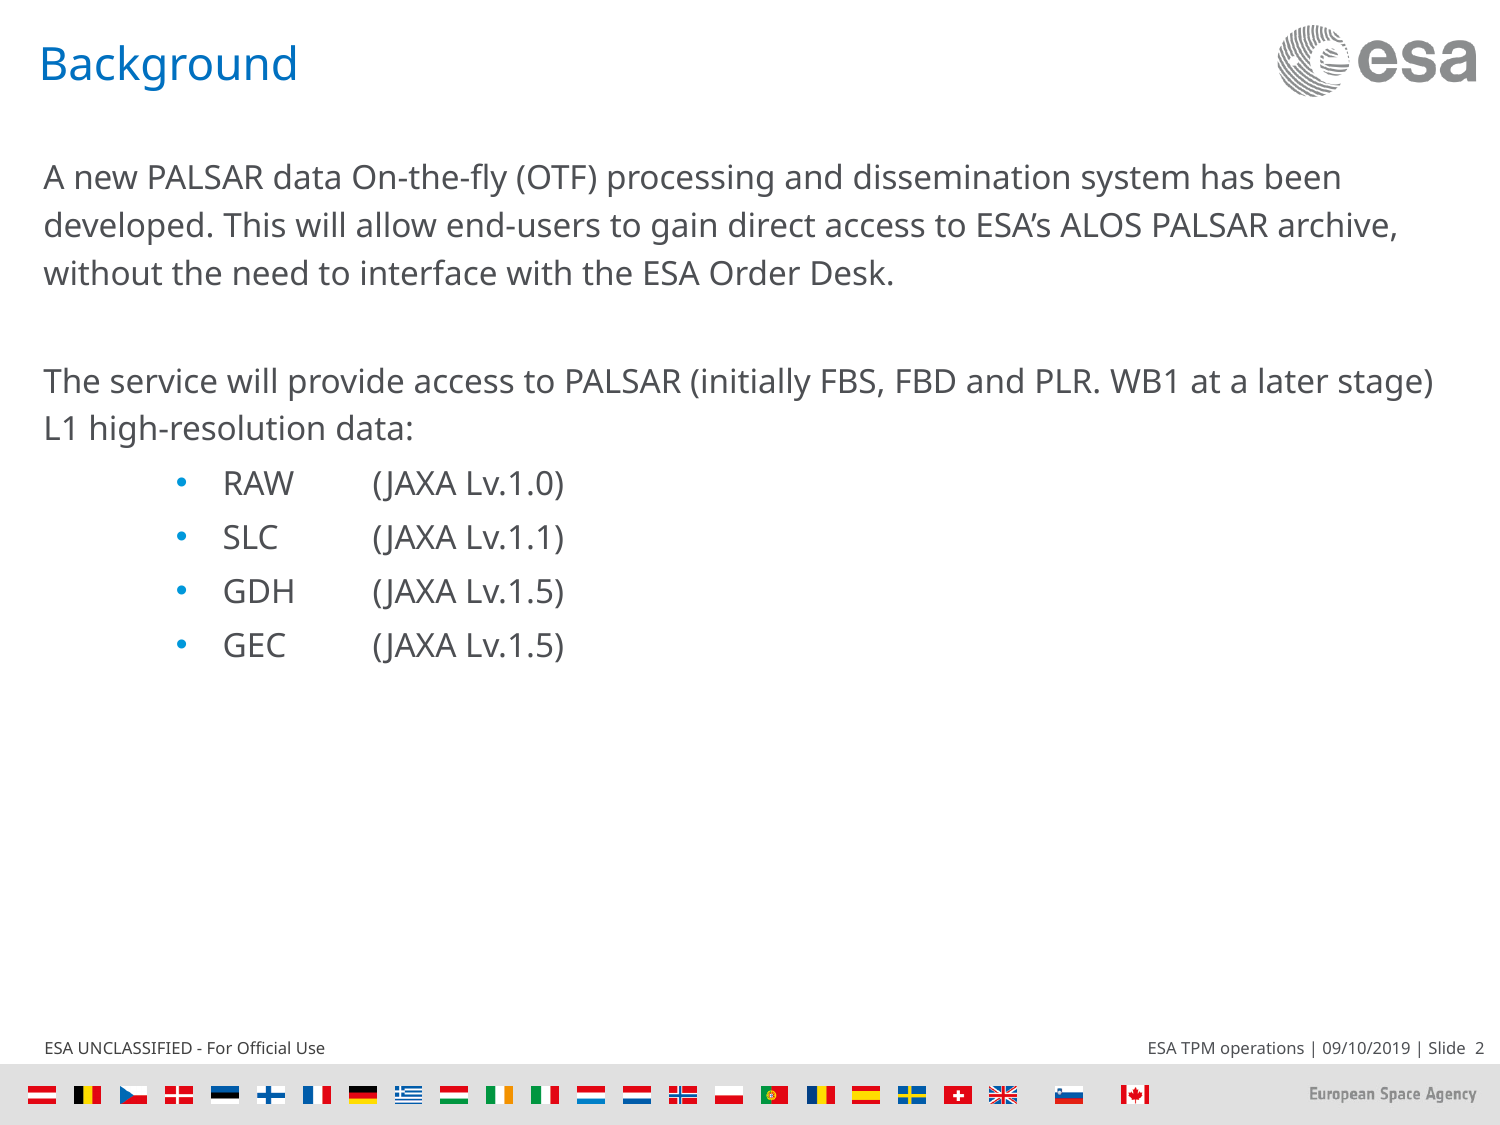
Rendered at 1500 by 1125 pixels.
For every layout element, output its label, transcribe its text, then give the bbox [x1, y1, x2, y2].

list A new PALSAR data On-the-fly (OTF) processing and dissemination system has been developed. This will allow end-users to gain direct access to ESA’s ALOS PALSAR archive, without the need to interface with the ESA Order Desk. The service will provide access to PALSAR (initially FBS, FBD and PLR. WB1 at a later stage) L1 high-resolution data: RAW (JAXA Lv.1.0) SLC (JAXA Lv.1.1) GDH (JAXA Lv.1.5) GEC (JAXA Lv.1.5) [28, 141, 1464, 1018]
picture [0, 1064, 1500, 1125]
picture [1277, 25, 1477, 109]
title Background [23, 26, 1201, 97]
